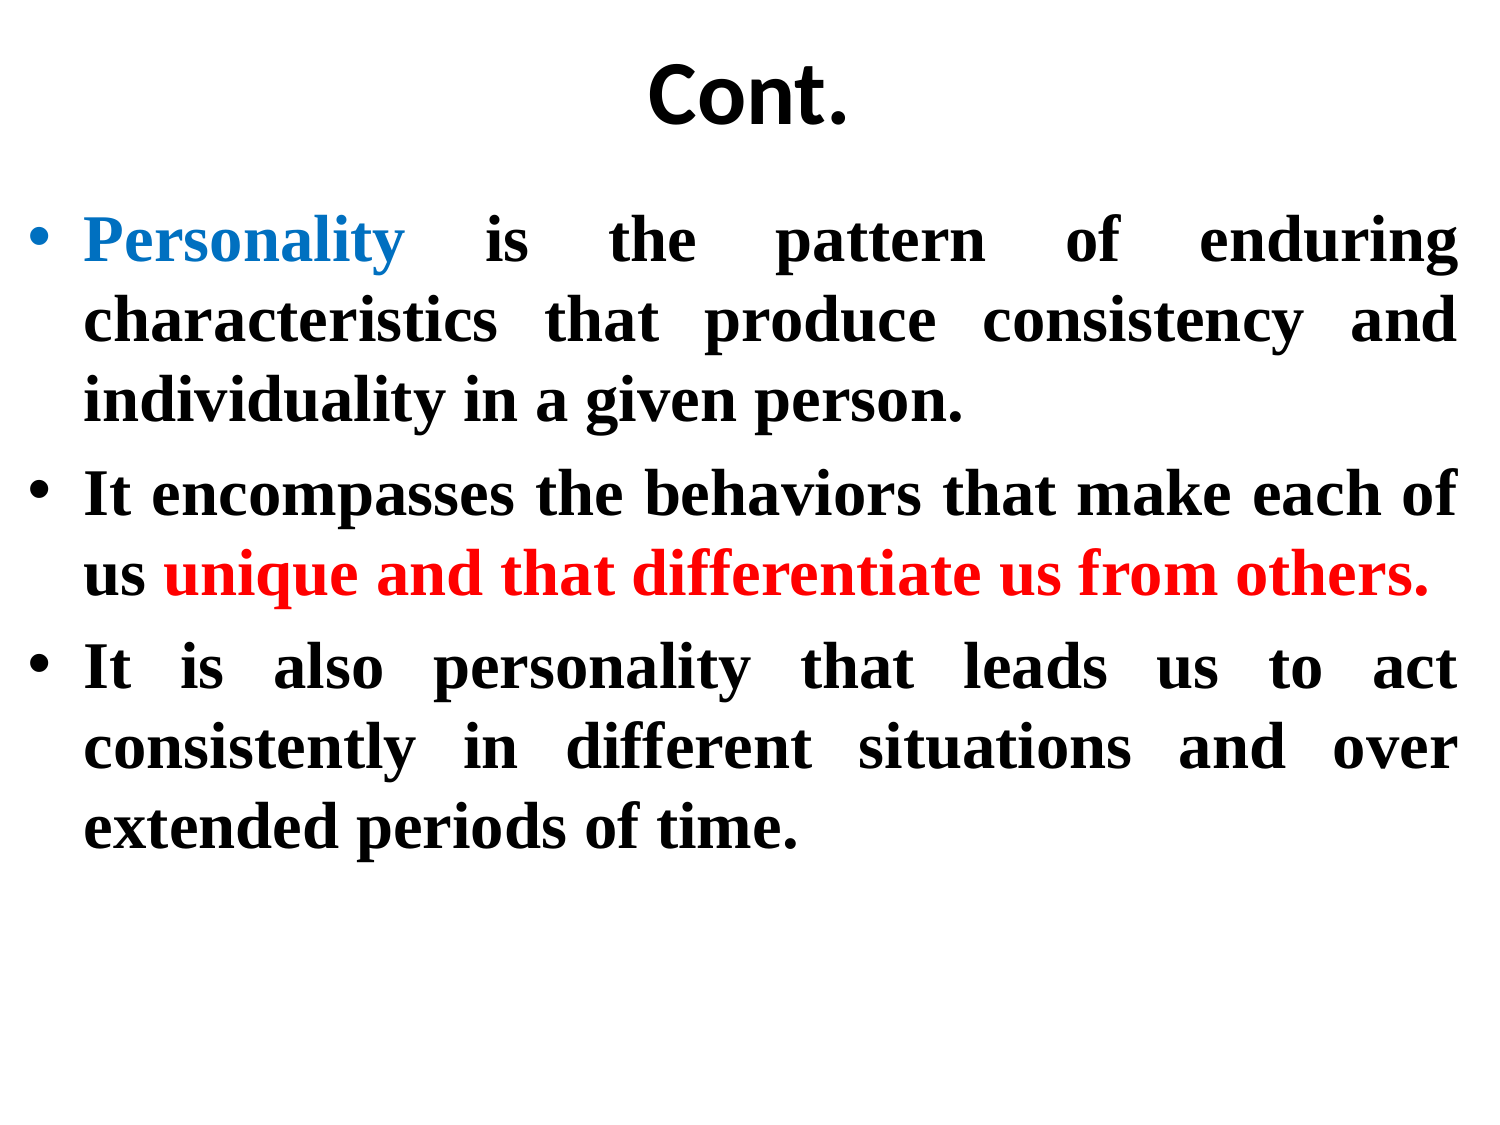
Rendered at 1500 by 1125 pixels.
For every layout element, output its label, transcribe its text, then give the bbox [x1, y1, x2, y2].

title Cont. [75, 24, 1425, 150]
list Personality is the pattern of enduring characteristics that produce consistency and individuality in a given person. It encompasses the behaviors that make each of us unique and that differentiate us from others. It is also personality that leads us to act consistently in different situations and over extended periods of time. [12, 187, 1475, 1088]
